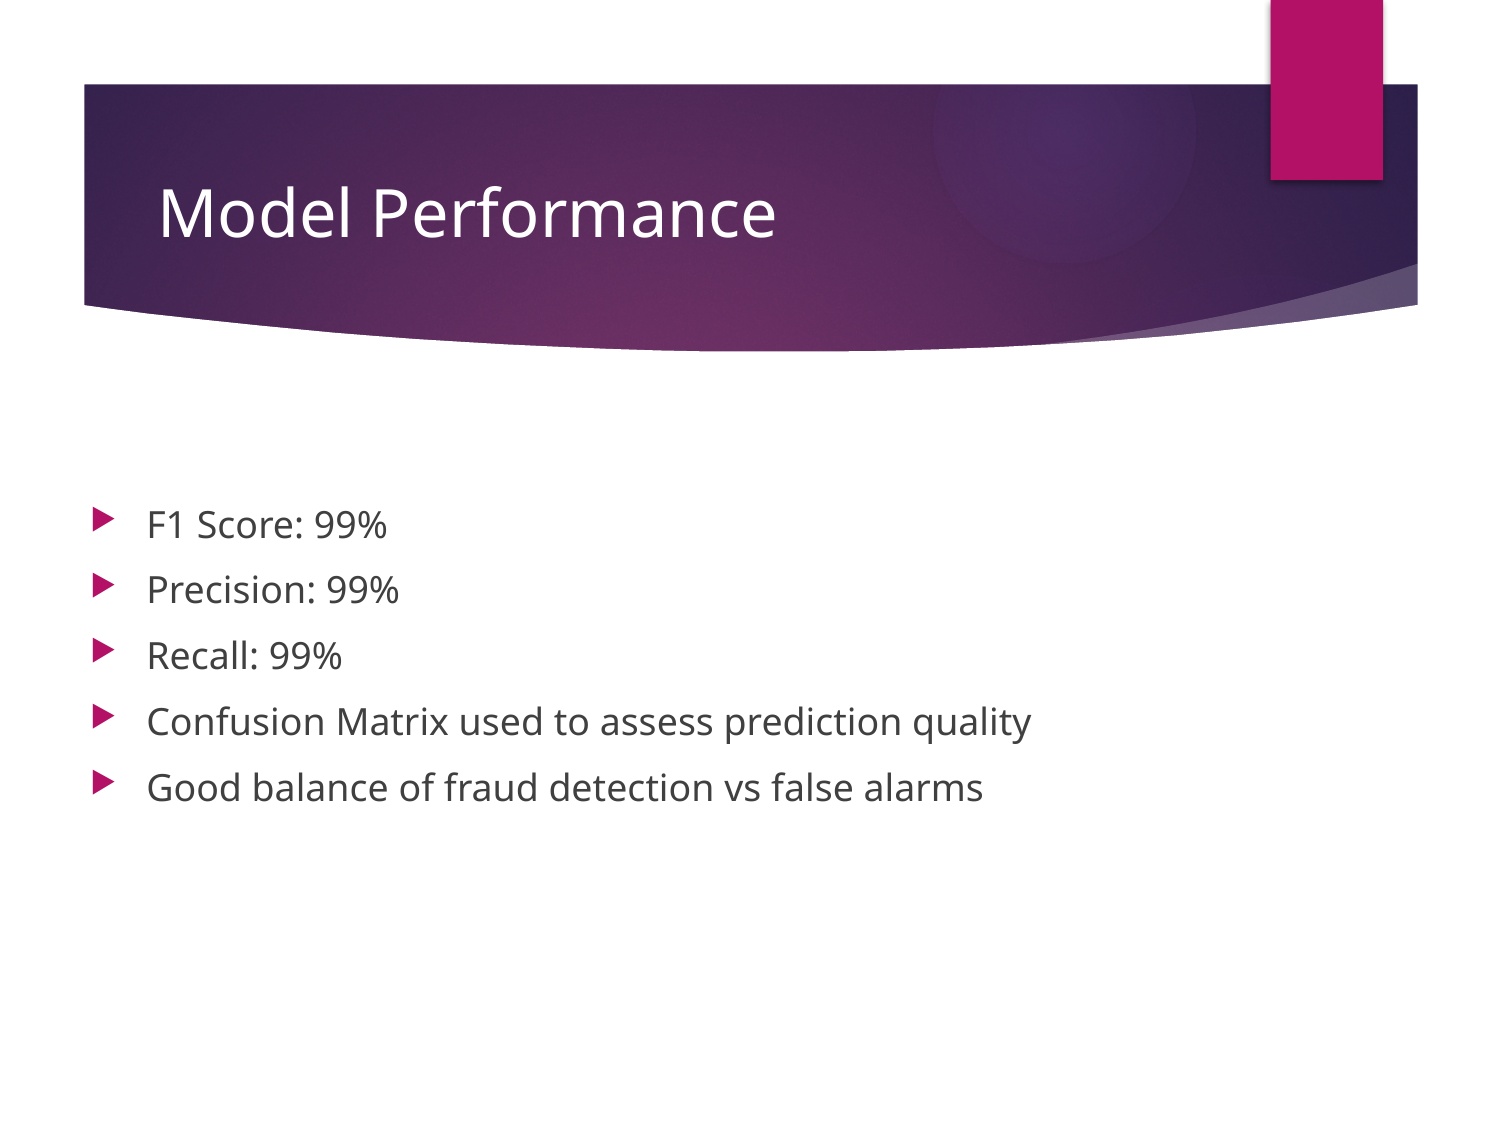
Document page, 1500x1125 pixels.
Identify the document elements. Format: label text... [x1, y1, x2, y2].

title Model Performance [142, 152, 1183, 269]
list F1 Score: 99% Precision: 99% Recall: 99% Confusion Matrix used to assess prediction quality Good balance of fraud detection vs false alarms [75, 493, 1425, 905]
